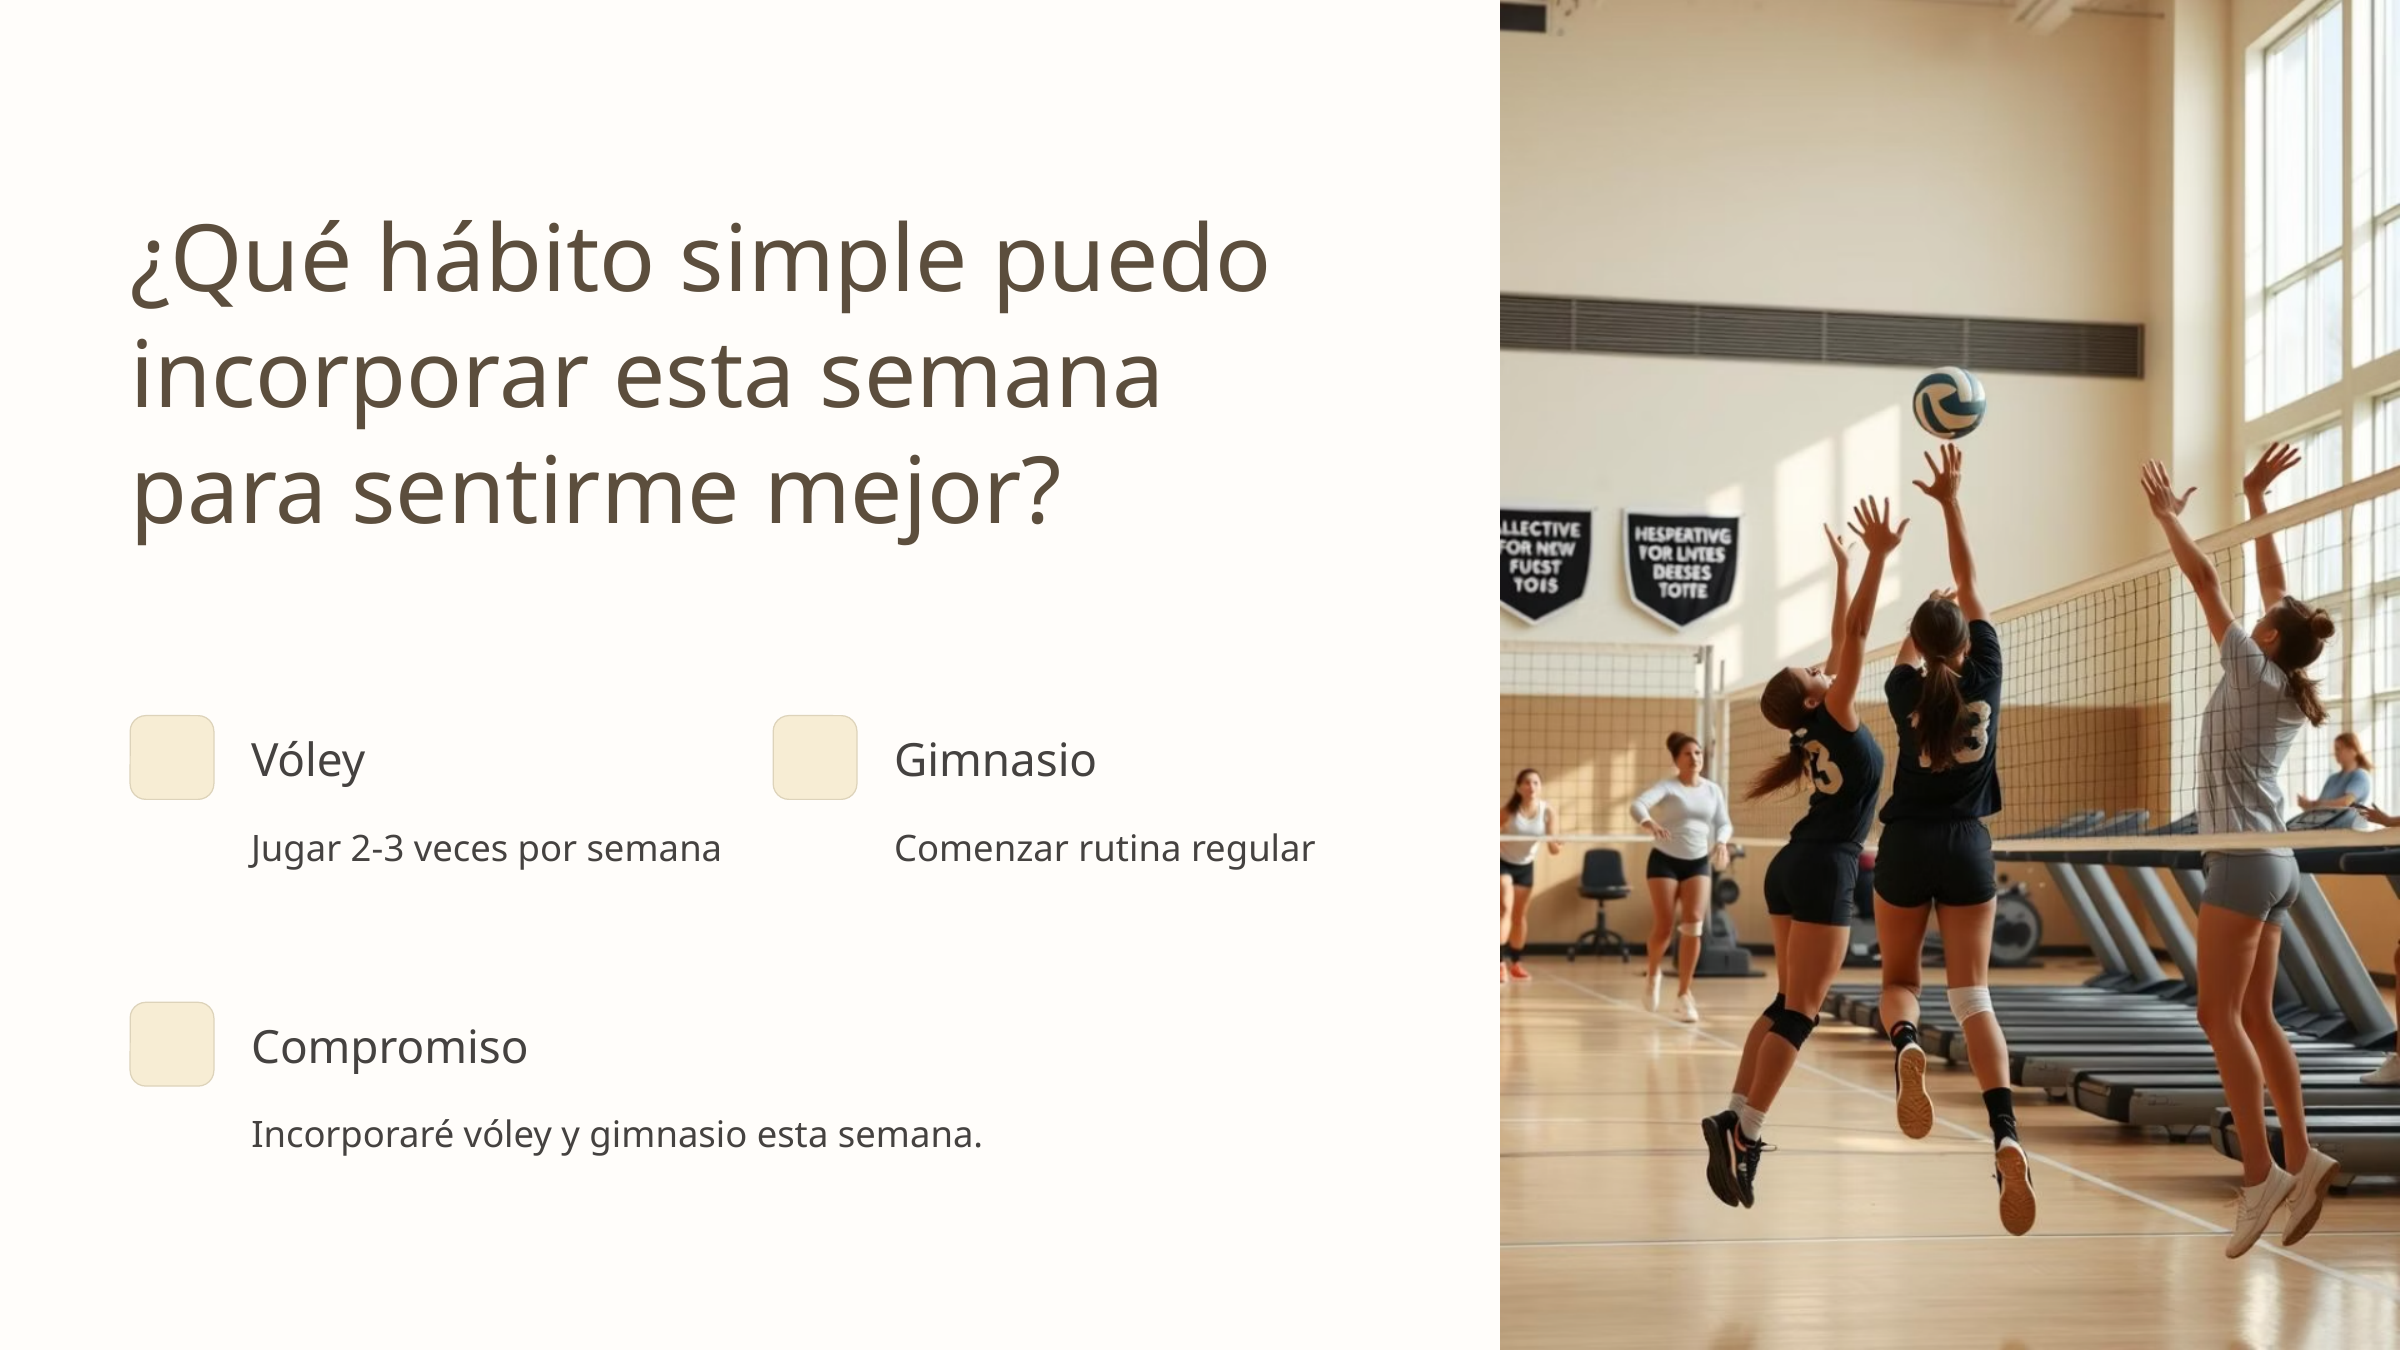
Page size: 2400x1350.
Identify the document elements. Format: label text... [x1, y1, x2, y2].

text_box Jugar 2-3 veces por semana [251, 808, 727, 928]
text_box Comenzar rutina regular [894, 808, 1370, 869]
text_box [773, 715, 857, 800]
text_box Compromiso [251, 1015, 717, 1074]
text_box Vóley [251, 728, 717, 787]
text_box [130, 1002, 214, 1087]
text_box Gimnasio [894, 728, 1360, 787]
picture [1499, 0, 2400, 1350]
text_box [130, 715, 214, 800]
text_box Incorporaré vóley y gimnasio esta semana. [251, 1095, 1370, 1156]
text_box ¿Qué hábito simple puedo incorporar esta semana para sentirme mejor? [130, 194, 1370, 660]
